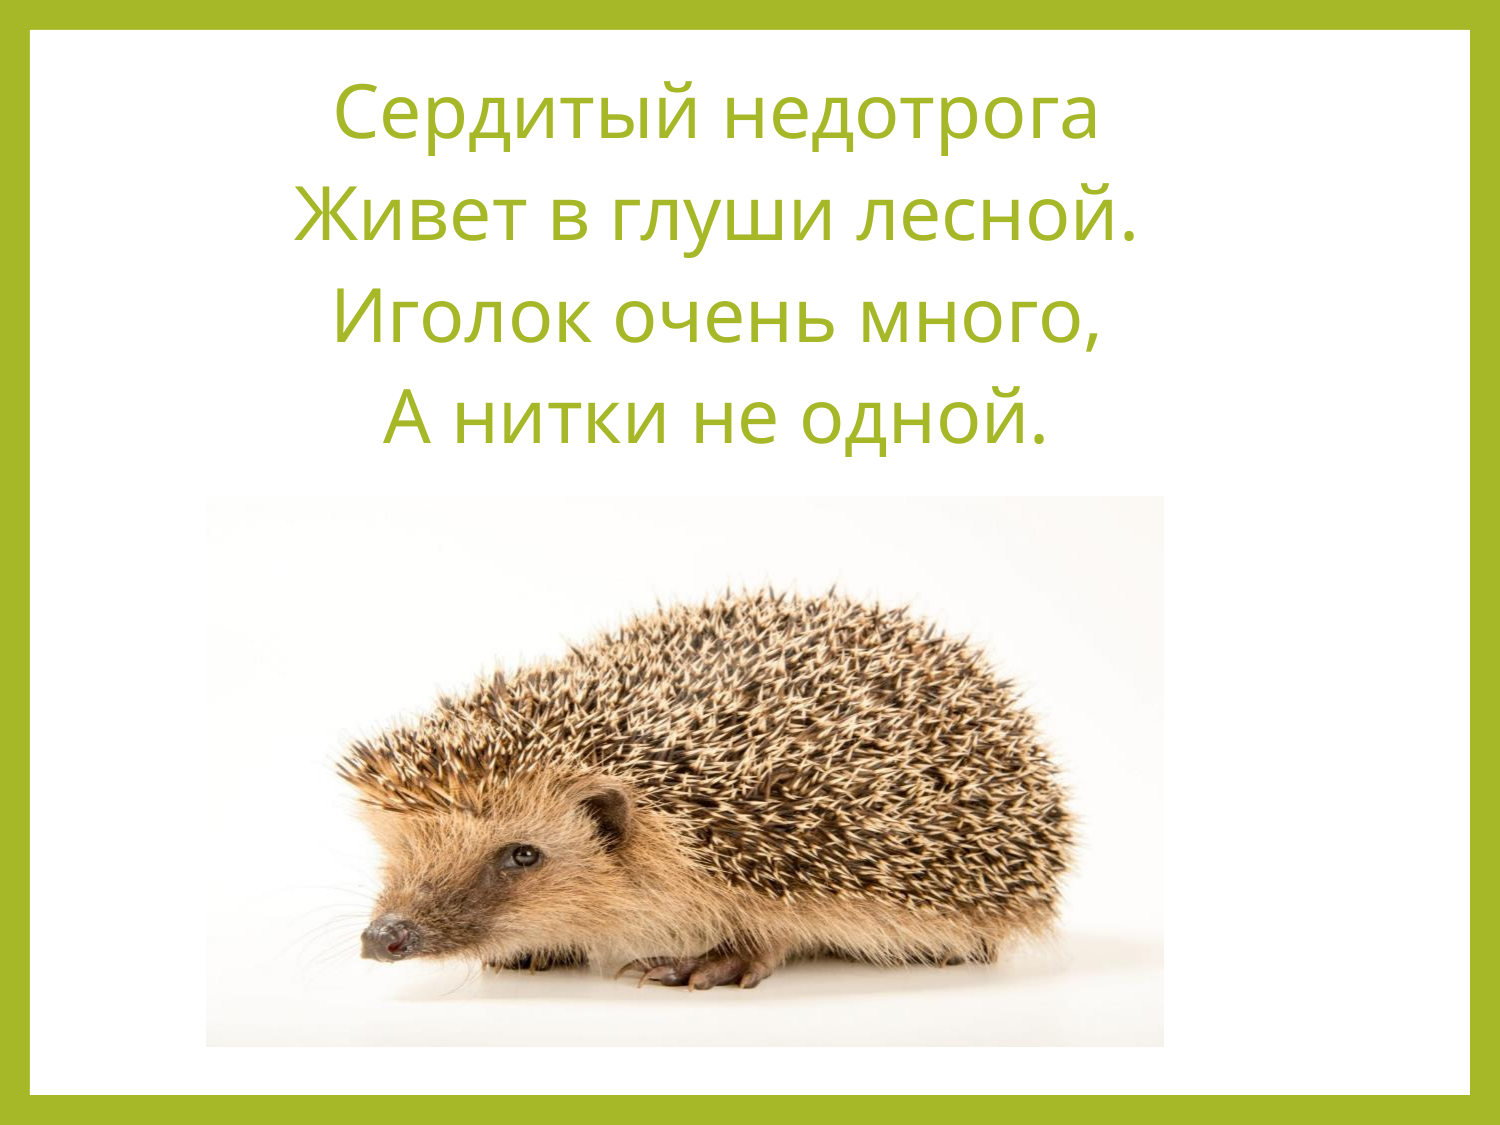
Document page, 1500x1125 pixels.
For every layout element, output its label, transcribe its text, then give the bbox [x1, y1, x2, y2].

picture [206, 496, 1164, 1048]
list Сердитый недотрога Живет в глуши лесной. Иголок очень много, А нитки не одной. [99, 66, 1329, 991]
